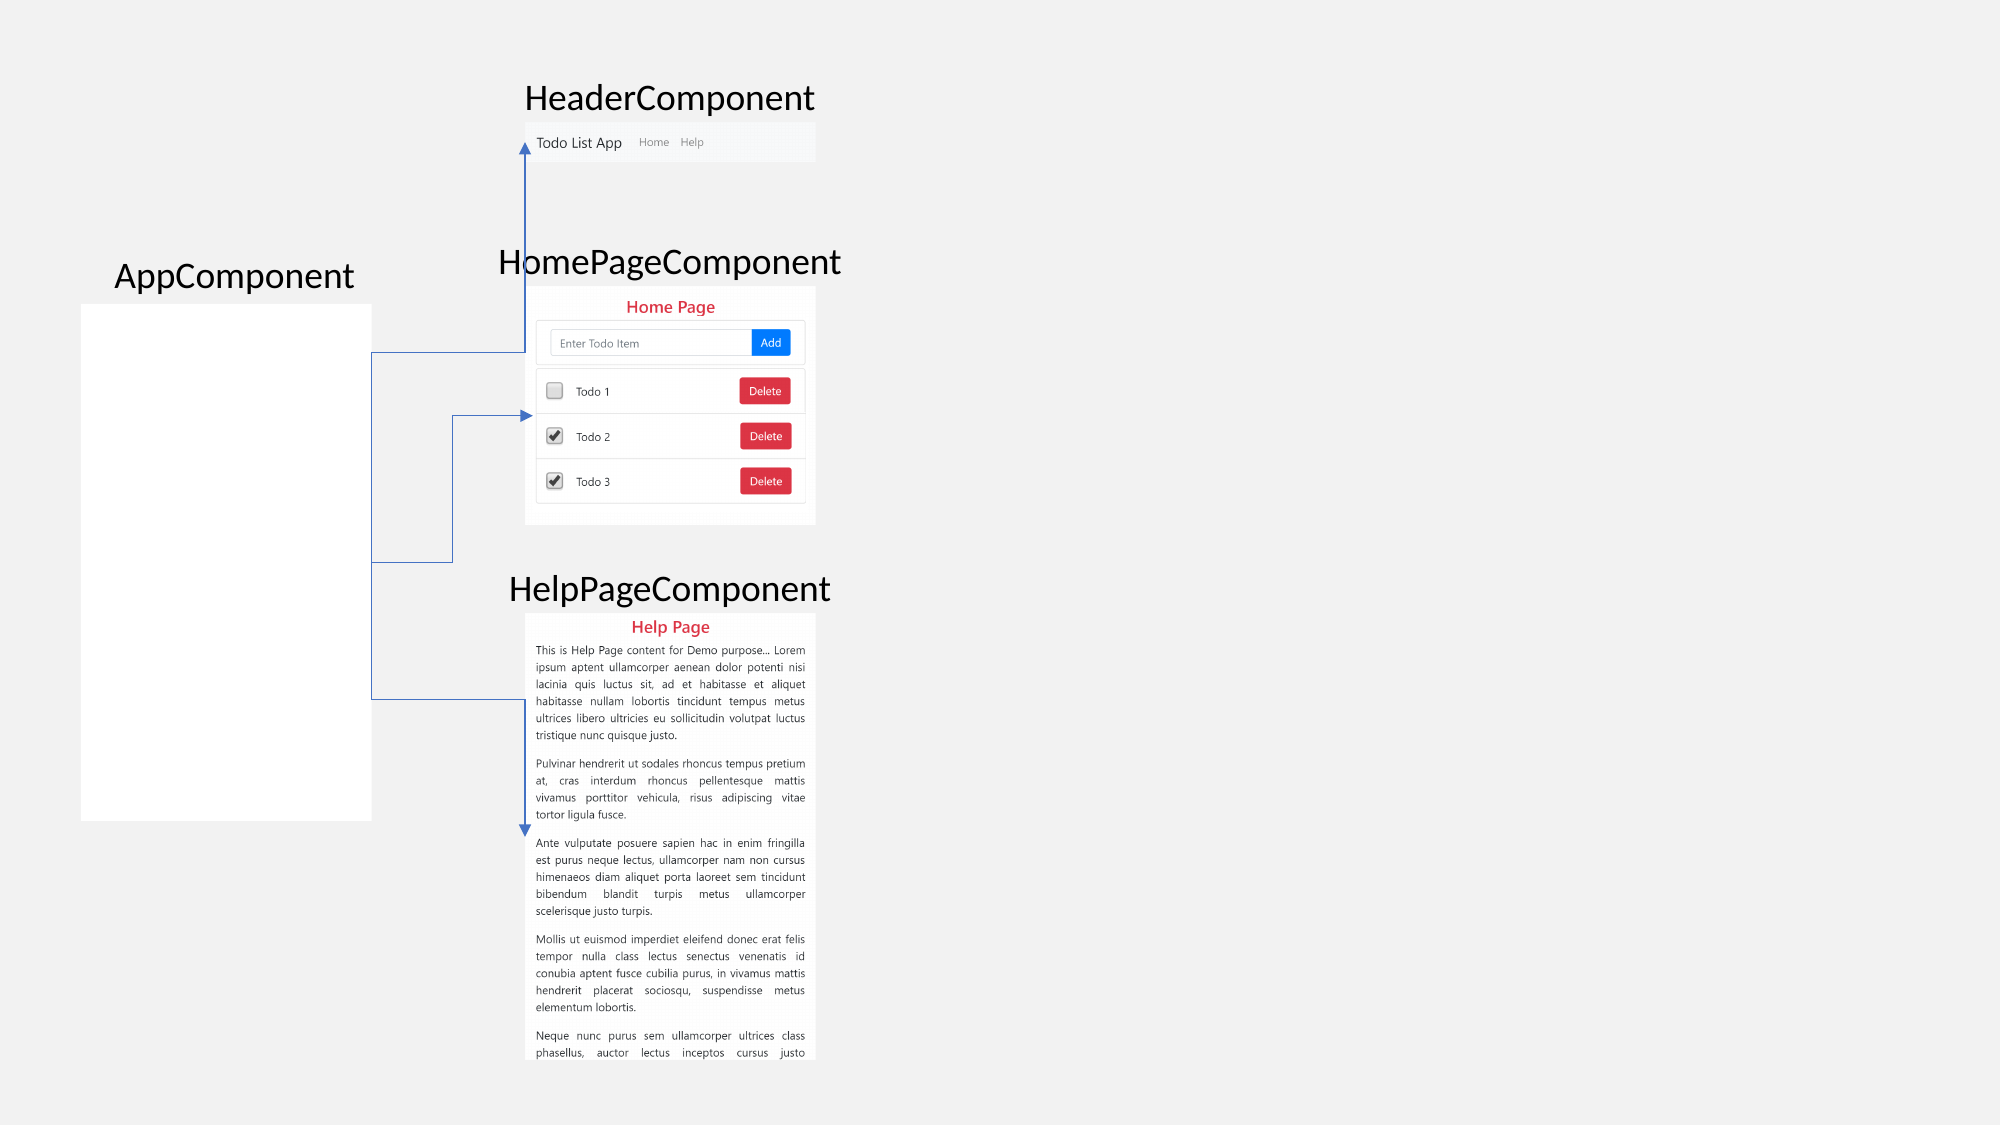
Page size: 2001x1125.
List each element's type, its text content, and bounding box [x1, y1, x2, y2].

text_box HelpPageComponent [525, 556, 847, 617]
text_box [371, 142, 525, 415]
text_box AppComponent [99, 243, 371, 303]
picture [534, 316, 806, 504]
text_box HeaderComponent [509, 65, 831, 126]
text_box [371, 563, 525, 837]
text_box HomePageComponent [526, 229, 858, 290]
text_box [525, 286, 816, 525]
picture [524, 122, 816, 162]
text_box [371, 415, 533, 563]
picture [524, 613, 816, 1060]
text_box [80, 303, 371, 822]
